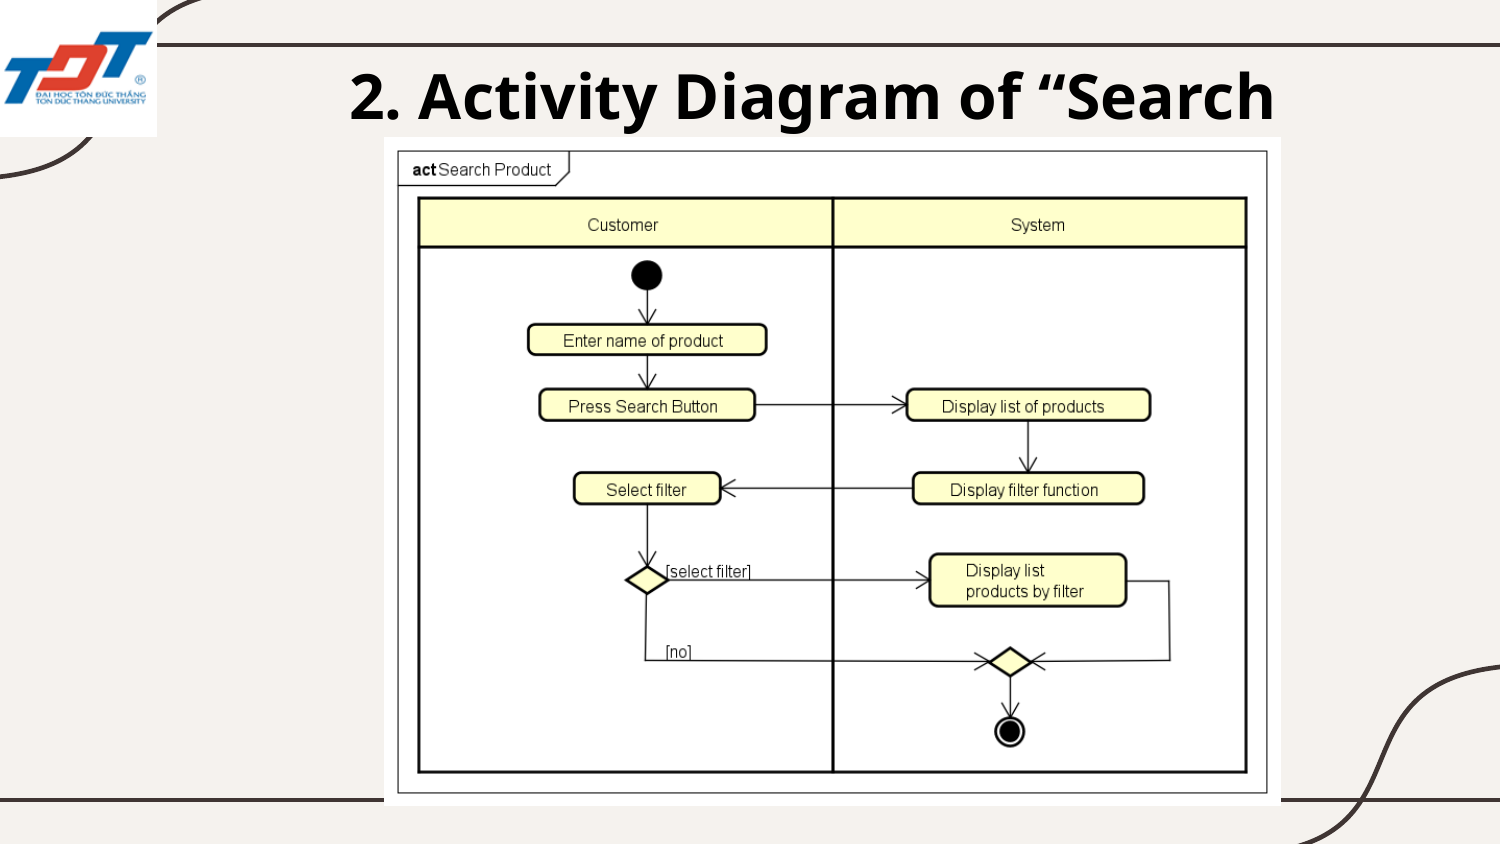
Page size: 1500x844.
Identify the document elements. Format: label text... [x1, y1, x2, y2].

picture [0, 0, 157, 138]
title 2. Activity Diagram of “Search Product” [160, 42, 1401, 124]
picture [383, 136, 1282, 806]
